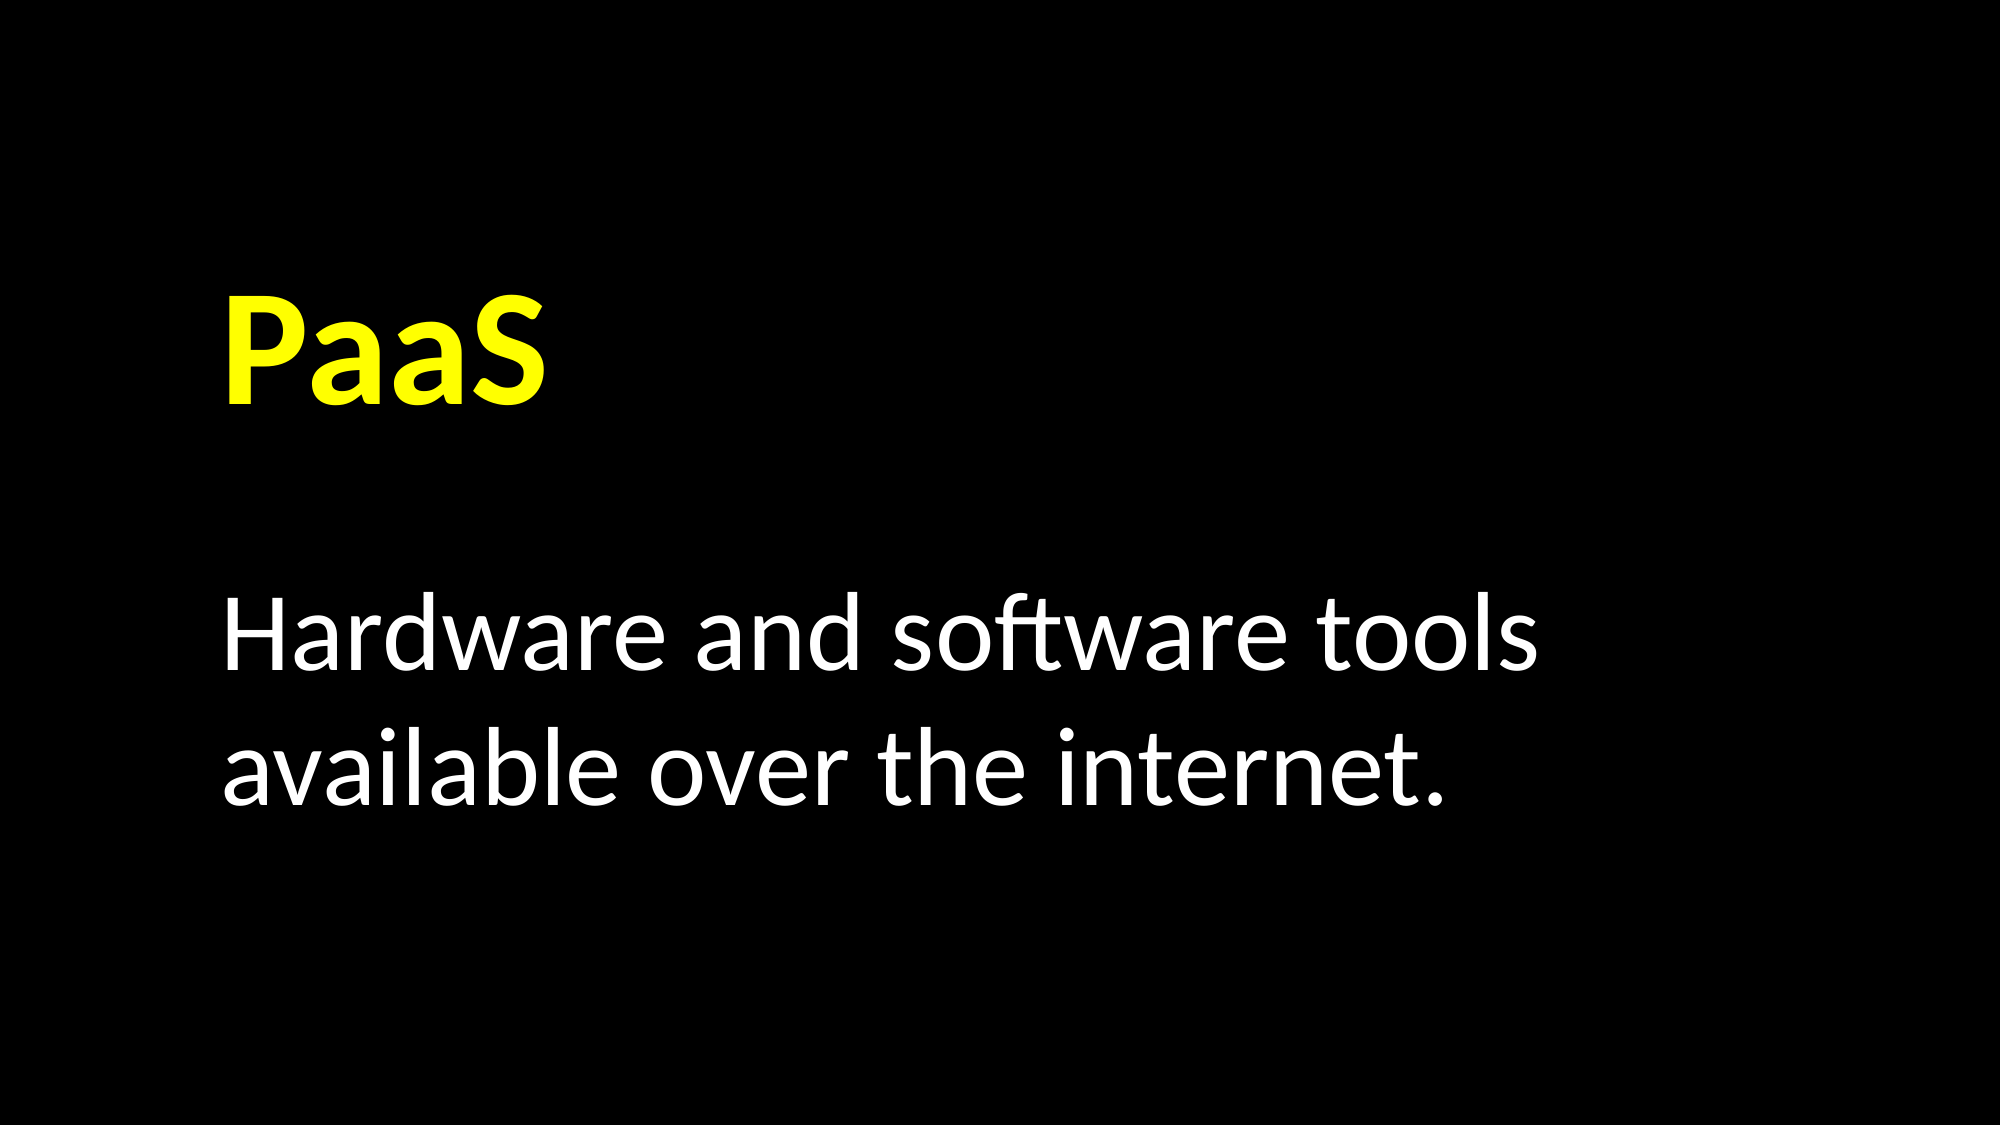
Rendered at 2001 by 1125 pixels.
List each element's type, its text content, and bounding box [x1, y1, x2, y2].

text_box PaaS Hardware and software tools available over the internet. [205, 230, 1860, 836]
